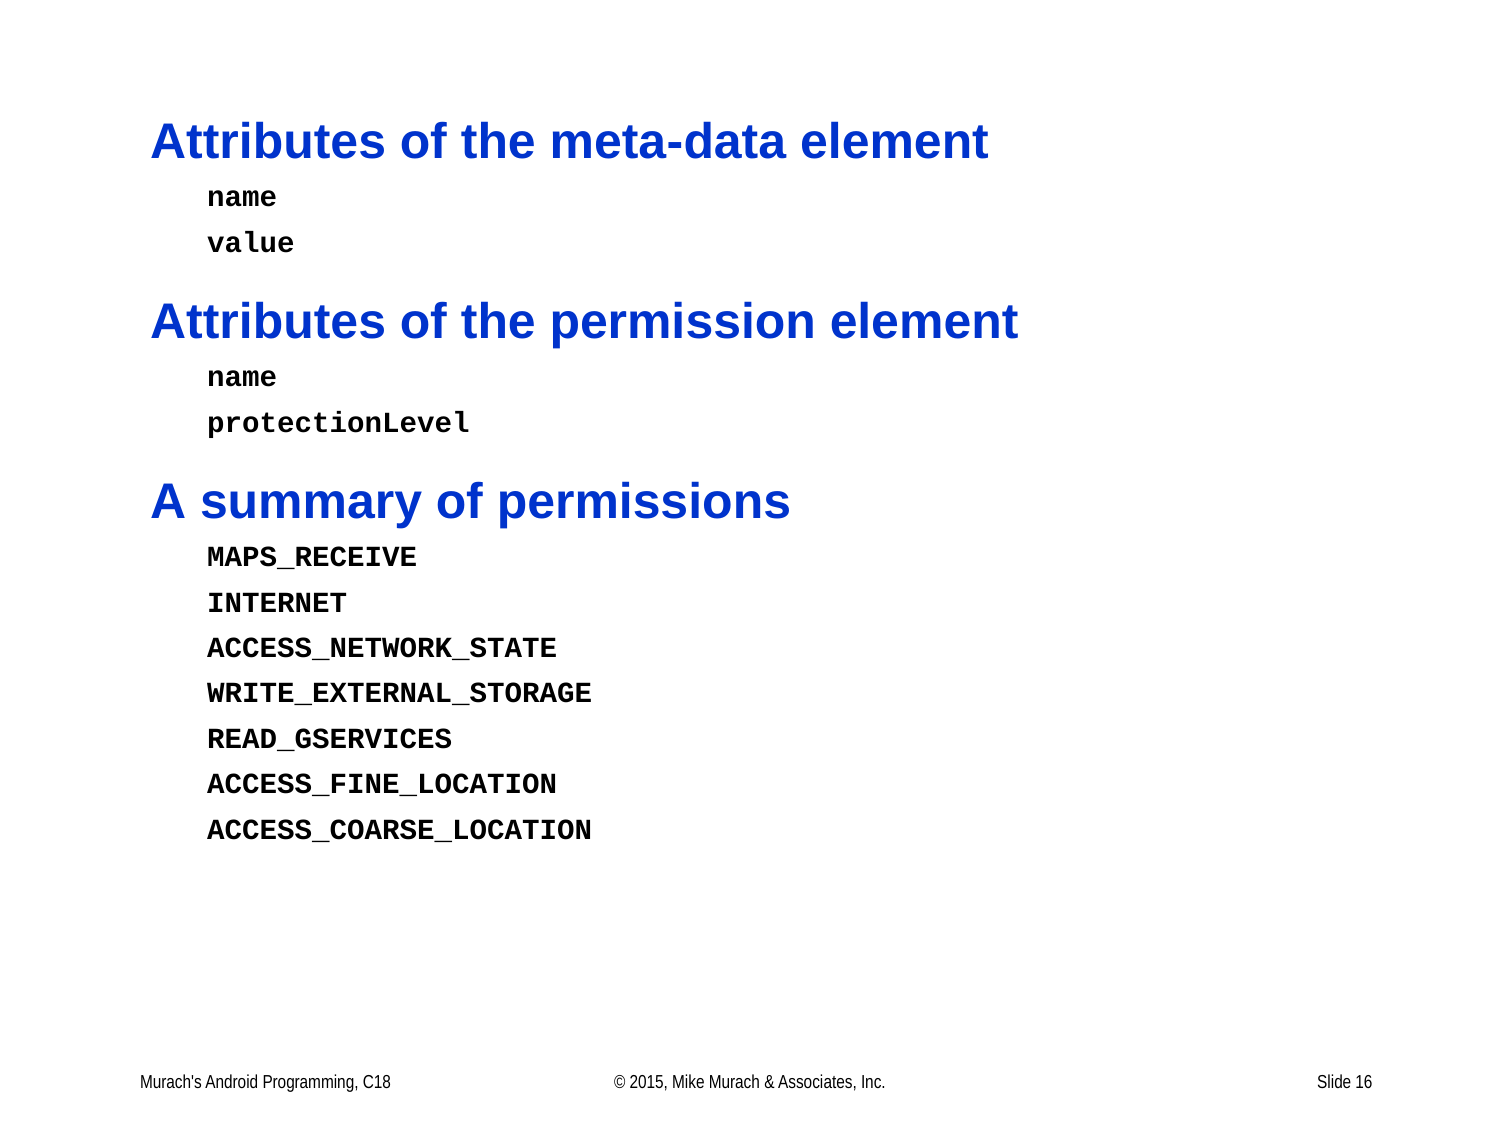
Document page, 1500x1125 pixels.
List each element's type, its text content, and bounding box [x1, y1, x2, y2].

footer © 2015, Mike Murach & Associates, Inc. [474, 1025, 1025, 1100]
slide_number Slide 16 [1074, 1025, 1388, 1100]
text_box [149, 112, 1293, 888]
slide_number Murach's Android Programming, C18 [125, 1025, 450, 1100]
